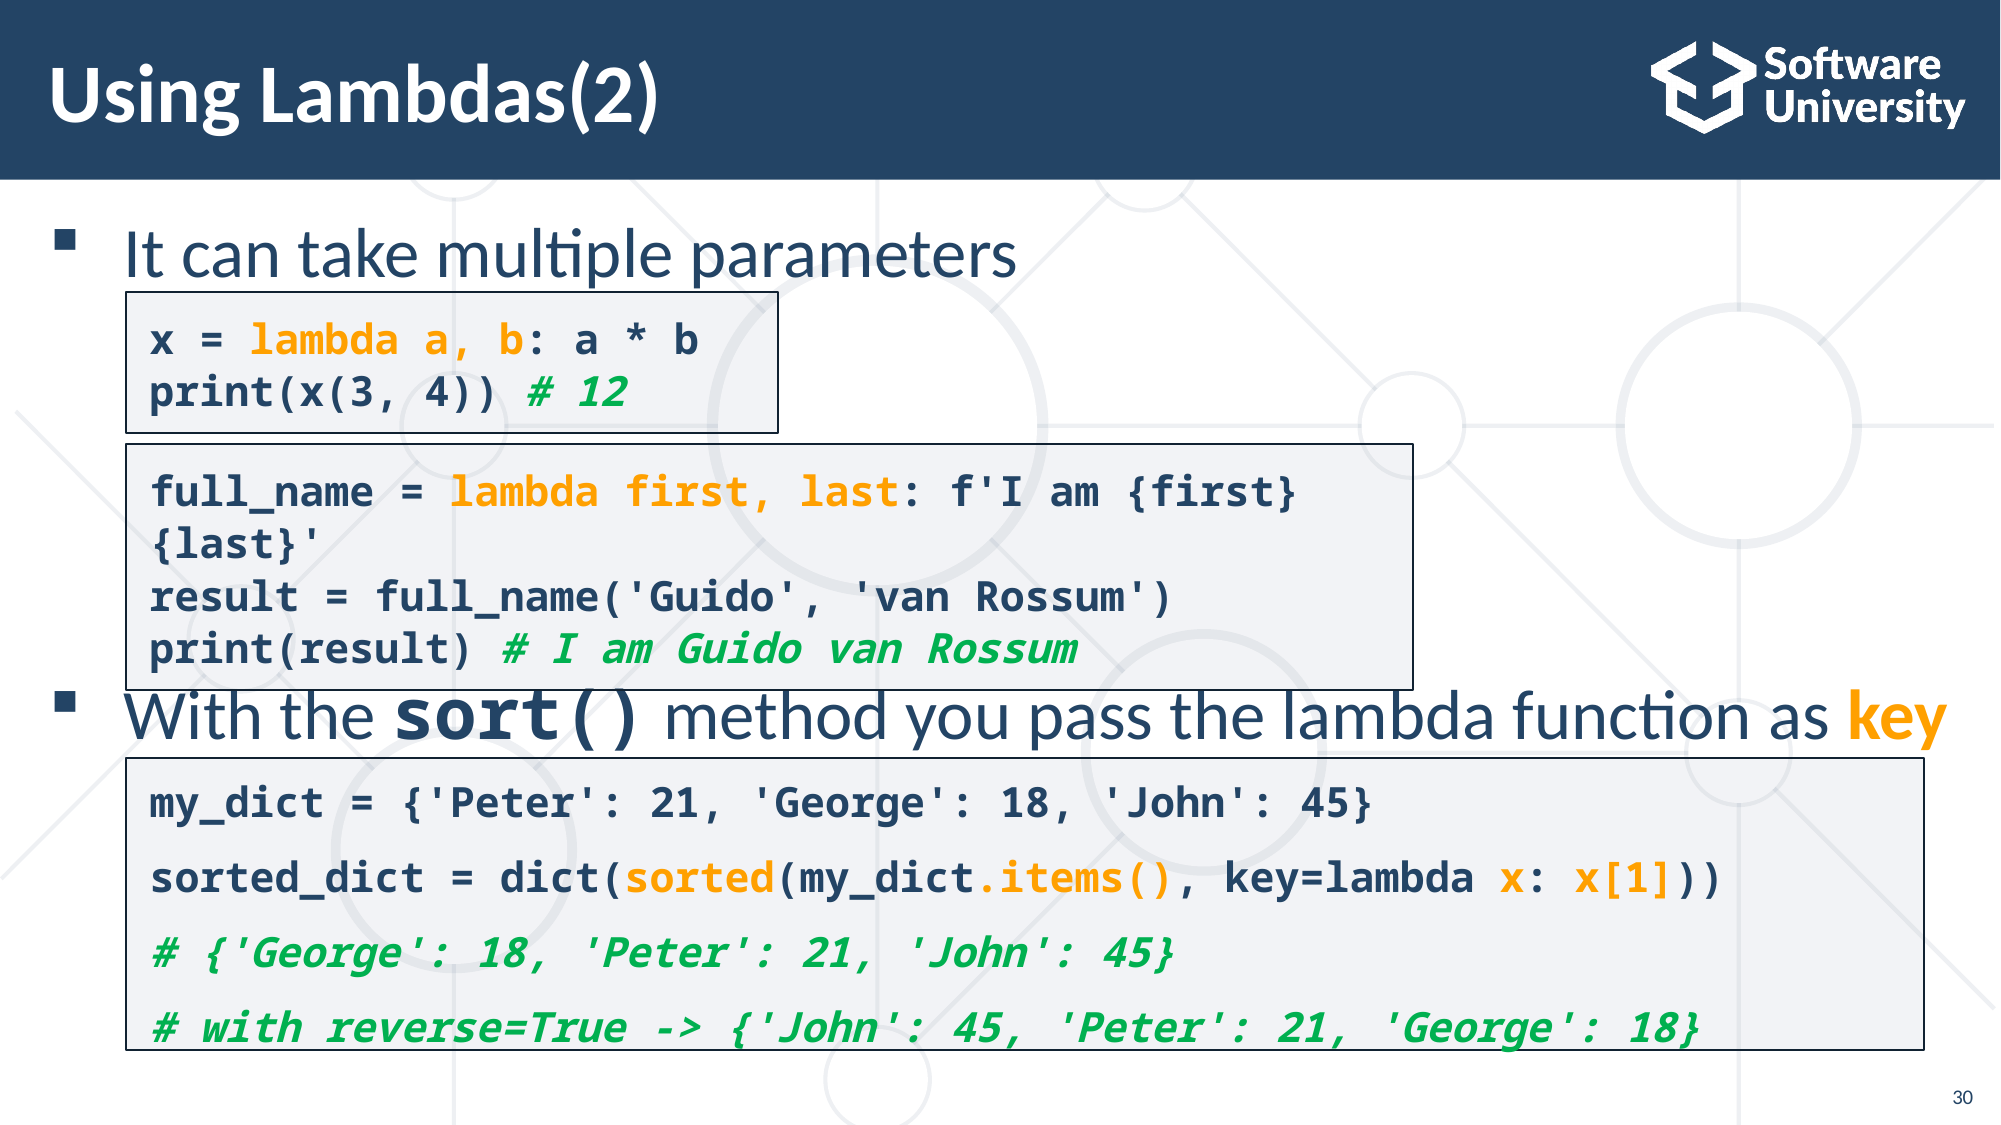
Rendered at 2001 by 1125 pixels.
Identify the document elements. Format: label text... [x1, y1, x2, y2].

title Using Lambdas(2) [31, 16, 1625, 162]
text_box full_name = lambda first, last: f'I am {first} {last}' result = full_name('Guido', 'van Rossum') print(result) # I am Guido van Rossum [125, 444, 1414, 690]
text_box 30 [1927, 1067, 1989, 1117]
list my_dict = {'Peter': 21, 'George': 18, 'John': 45} sorted_dict = dict(sorted(my_dict.items(), key=lambda x: x[1])) # {'George': 18, 'Peter': 21, 'John': 45} # with reverse=True -> {'John': 45, 'Peter': 21, 'George': 18} [125, 757, 1925, 1051]
list It can take multiple parameters With the sort() method you pass the lambda function as key [31, 196, 1969, 1109]
picture [1651, 41, 1966, 134]
text_box x = lambda a, b: a * b print(x(3, 4)) # 12 [125, 292, 779, 433]
